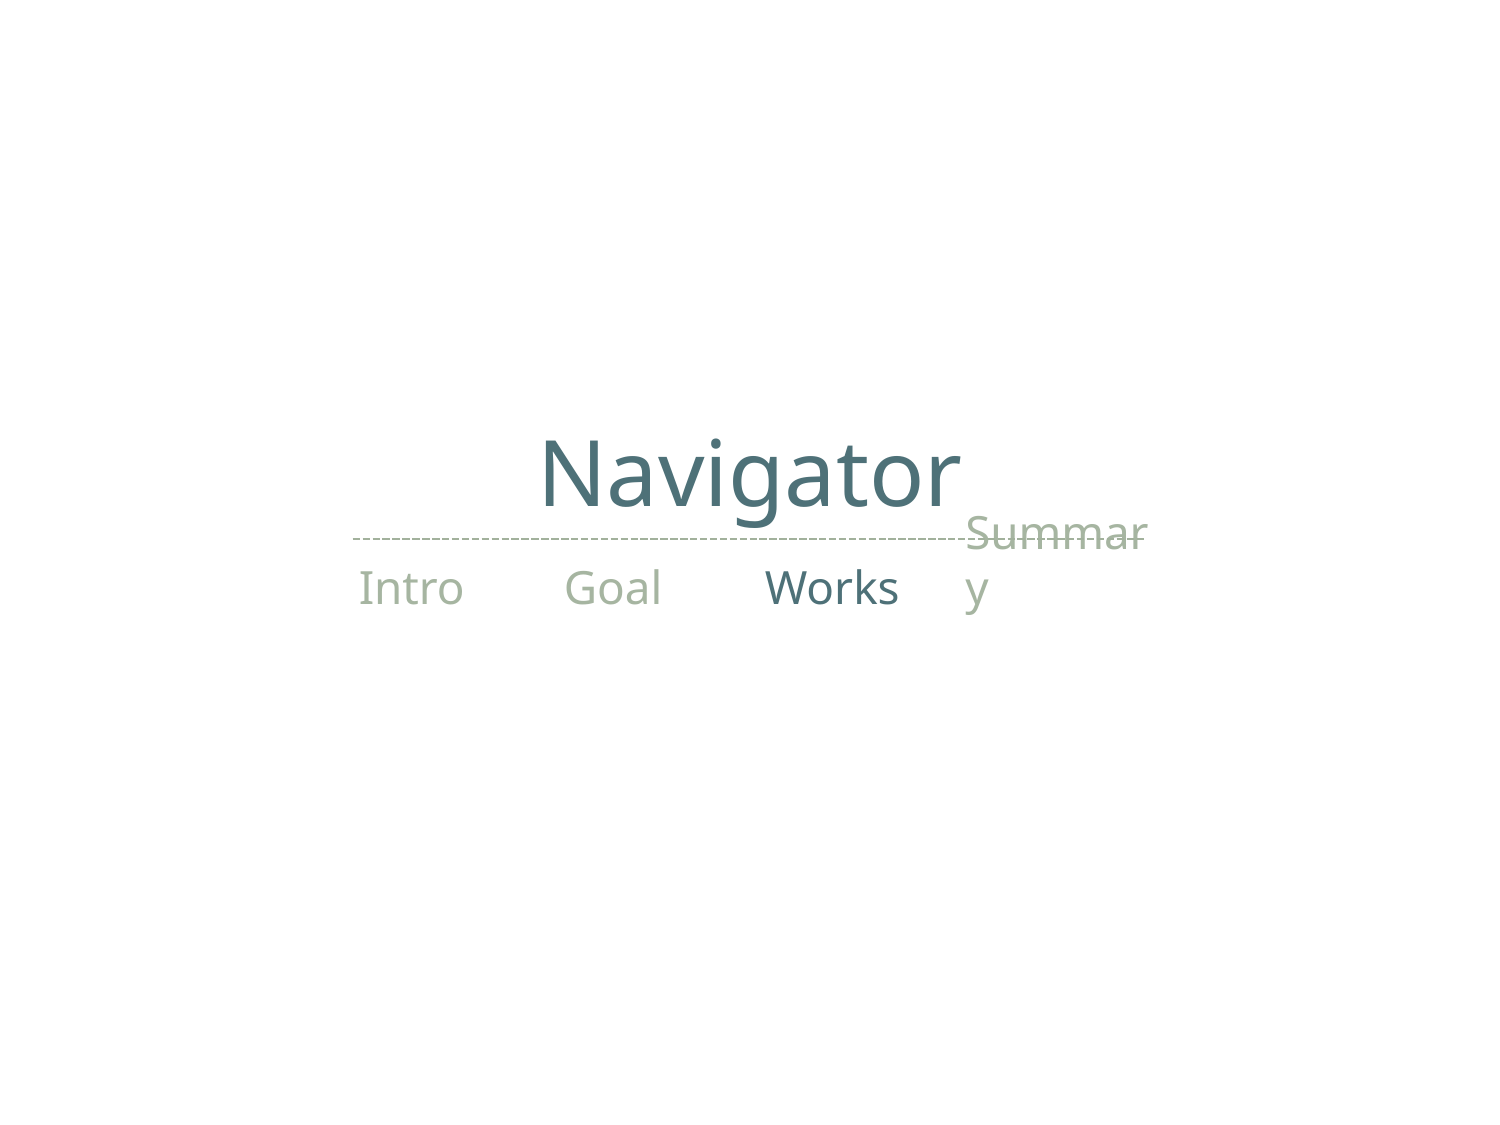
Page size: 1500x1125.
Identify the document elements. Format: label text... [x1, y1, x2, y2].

title Navigator [112, 349, 1388, 591]
text_box Works [750, 551, 932, 622]
text_box Summary [950, 496, 1183, 622]
text_box Intro [343, 551, 480, 622]
text_box Goal [549, 551, 750, 622]
